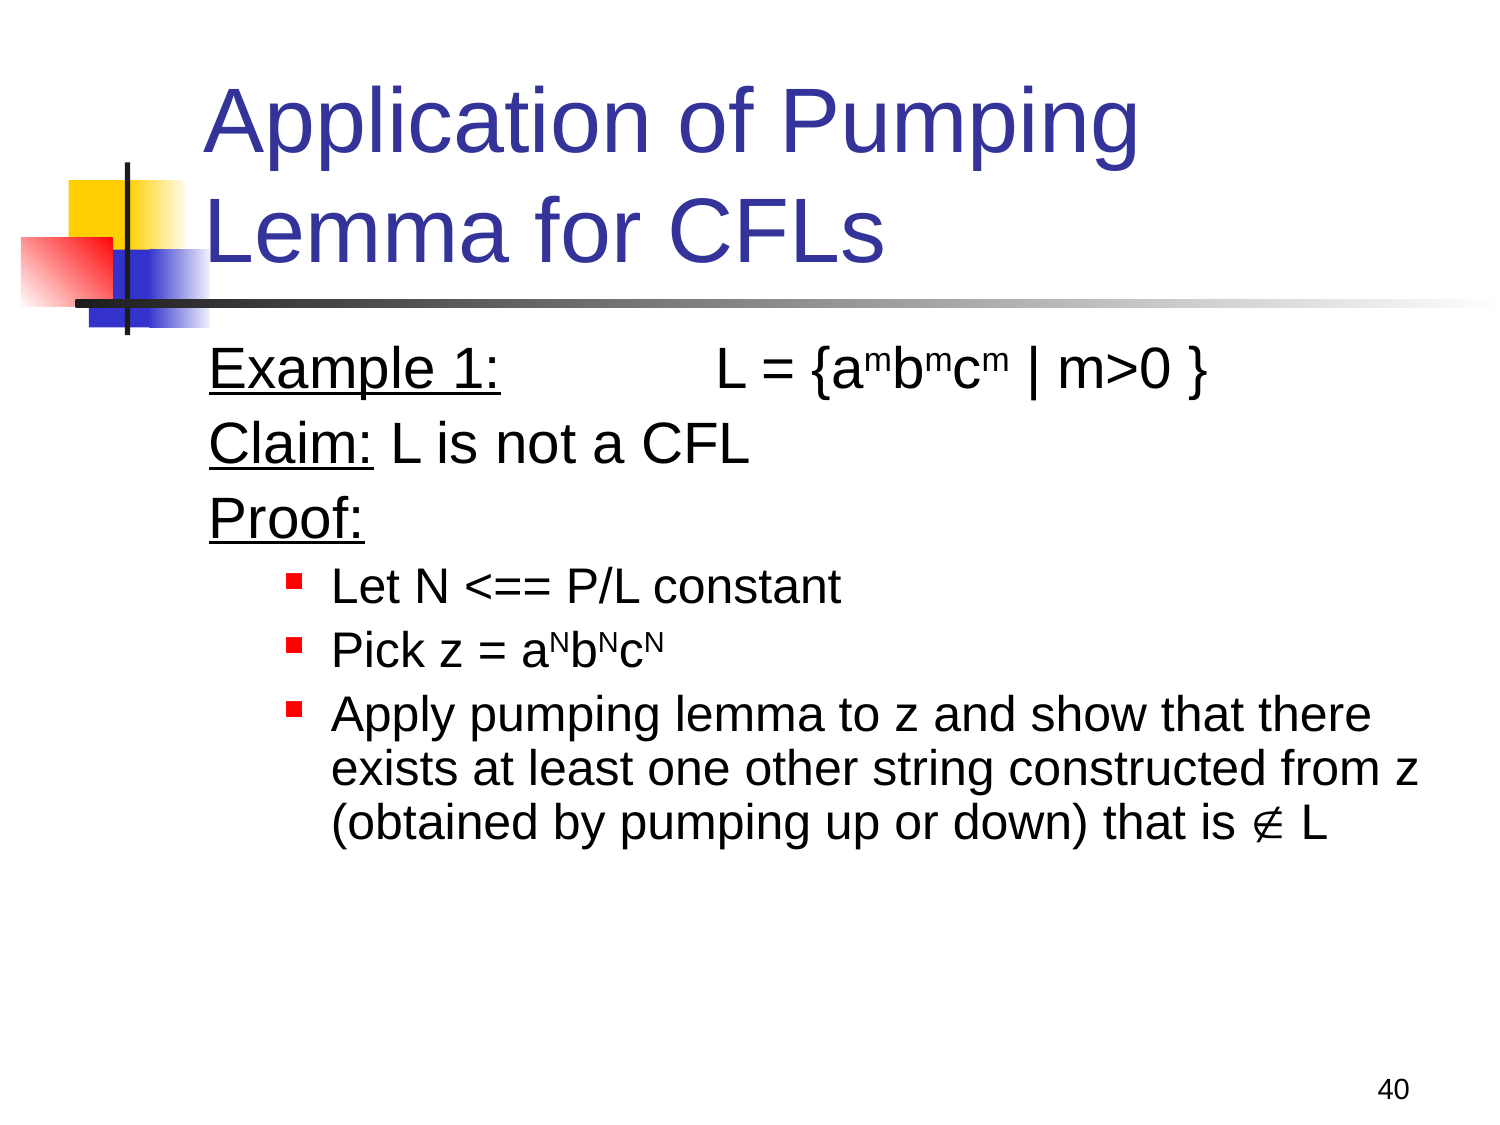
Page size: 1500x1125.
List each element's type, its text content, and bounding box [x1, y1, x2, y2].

list Example 1: L = {ambmcm | m>0 } Claim: L is not a CFL Proof: Let N <== P/L constant Pick z = aNbNcN Apply pumping lemma to z and show that there exists at least one other string constructed from z (obtained by pumping up or down) that is  L [193, 330, 1470, 1007]
title Application of Pumping Lemma for CFLs [188, 101, 1468, 289]
slide_number 40 [1112, 1037, 1426, 1113]
